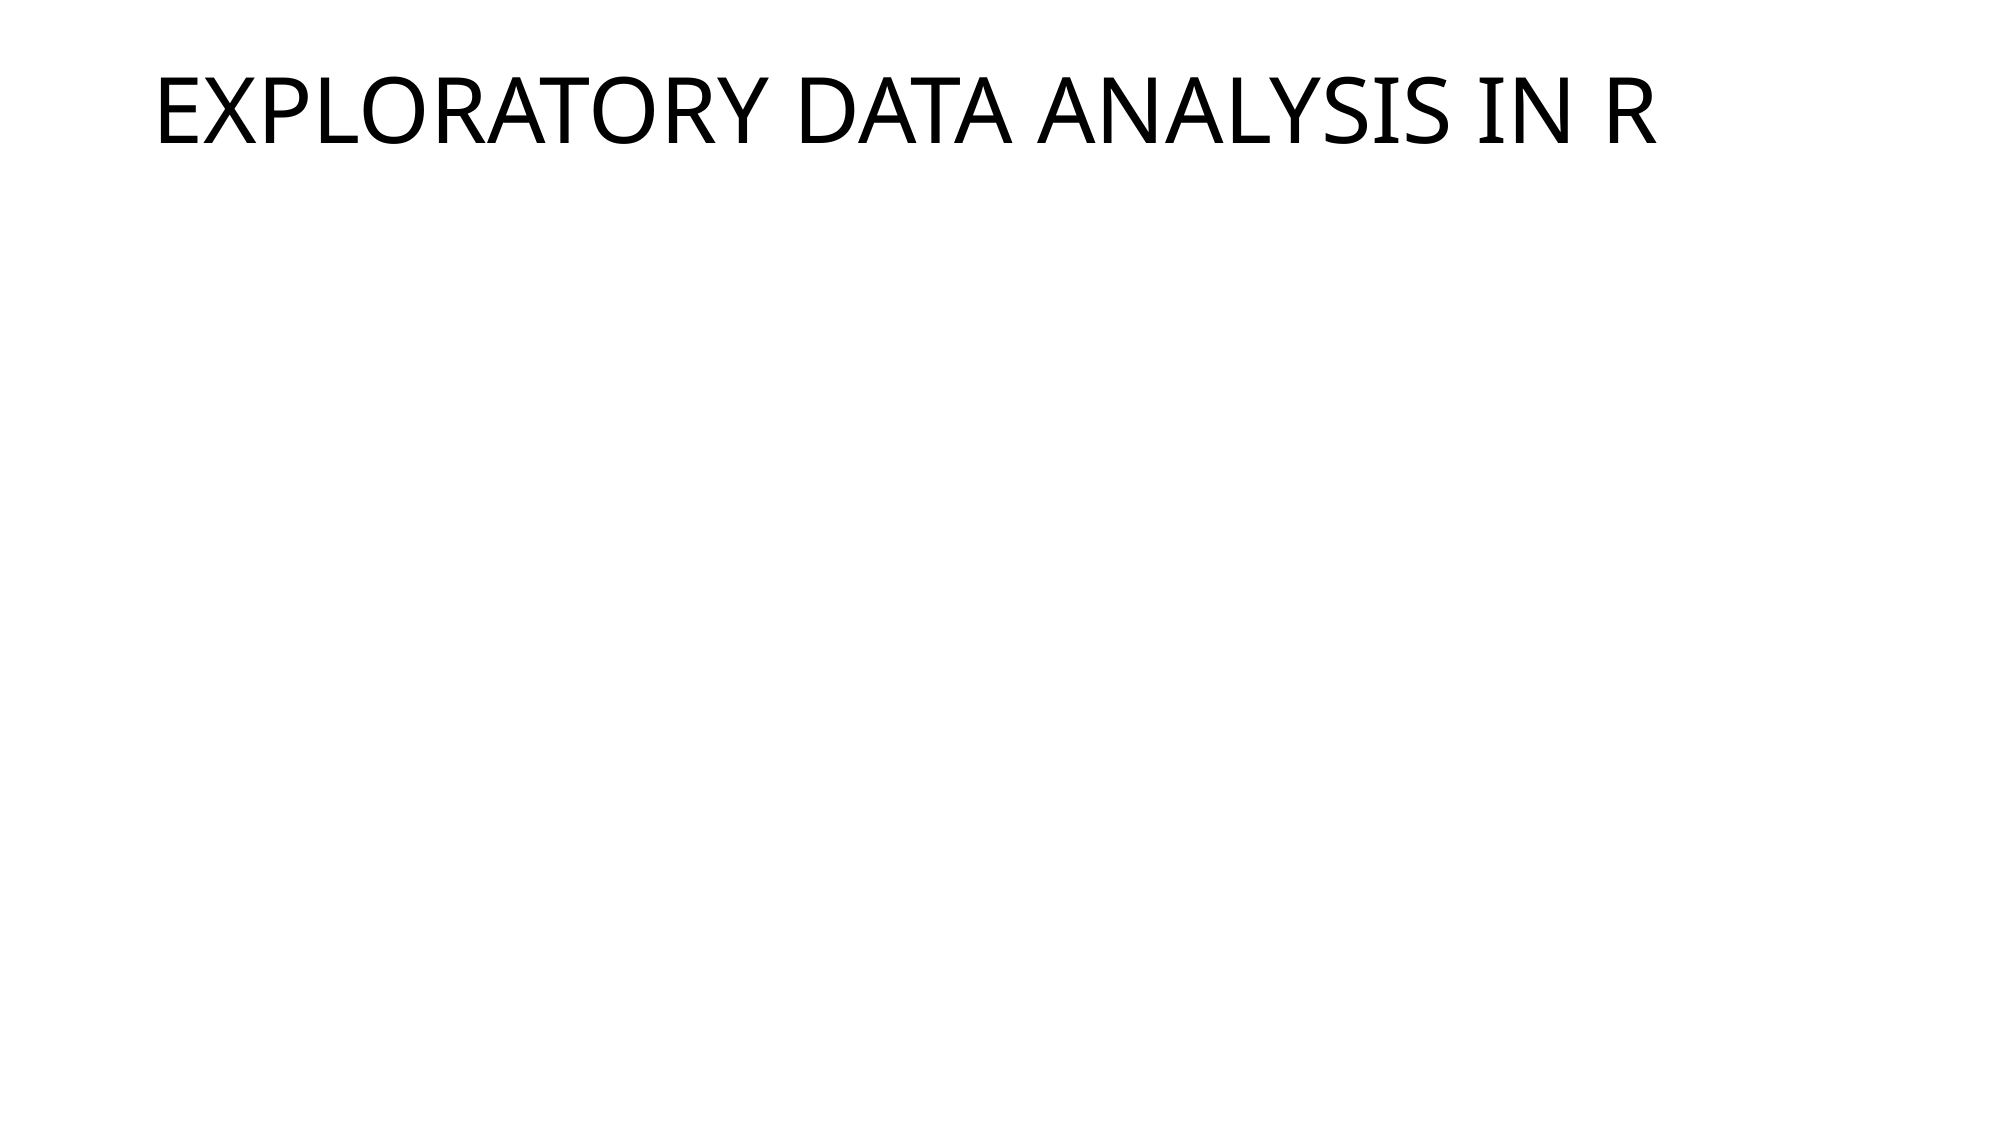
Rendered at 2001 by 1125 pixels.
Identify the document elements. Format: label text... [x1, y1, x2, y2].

title EXPLORATORY DATA ANALYSIS IN R [137, 59, 1863, 278]
